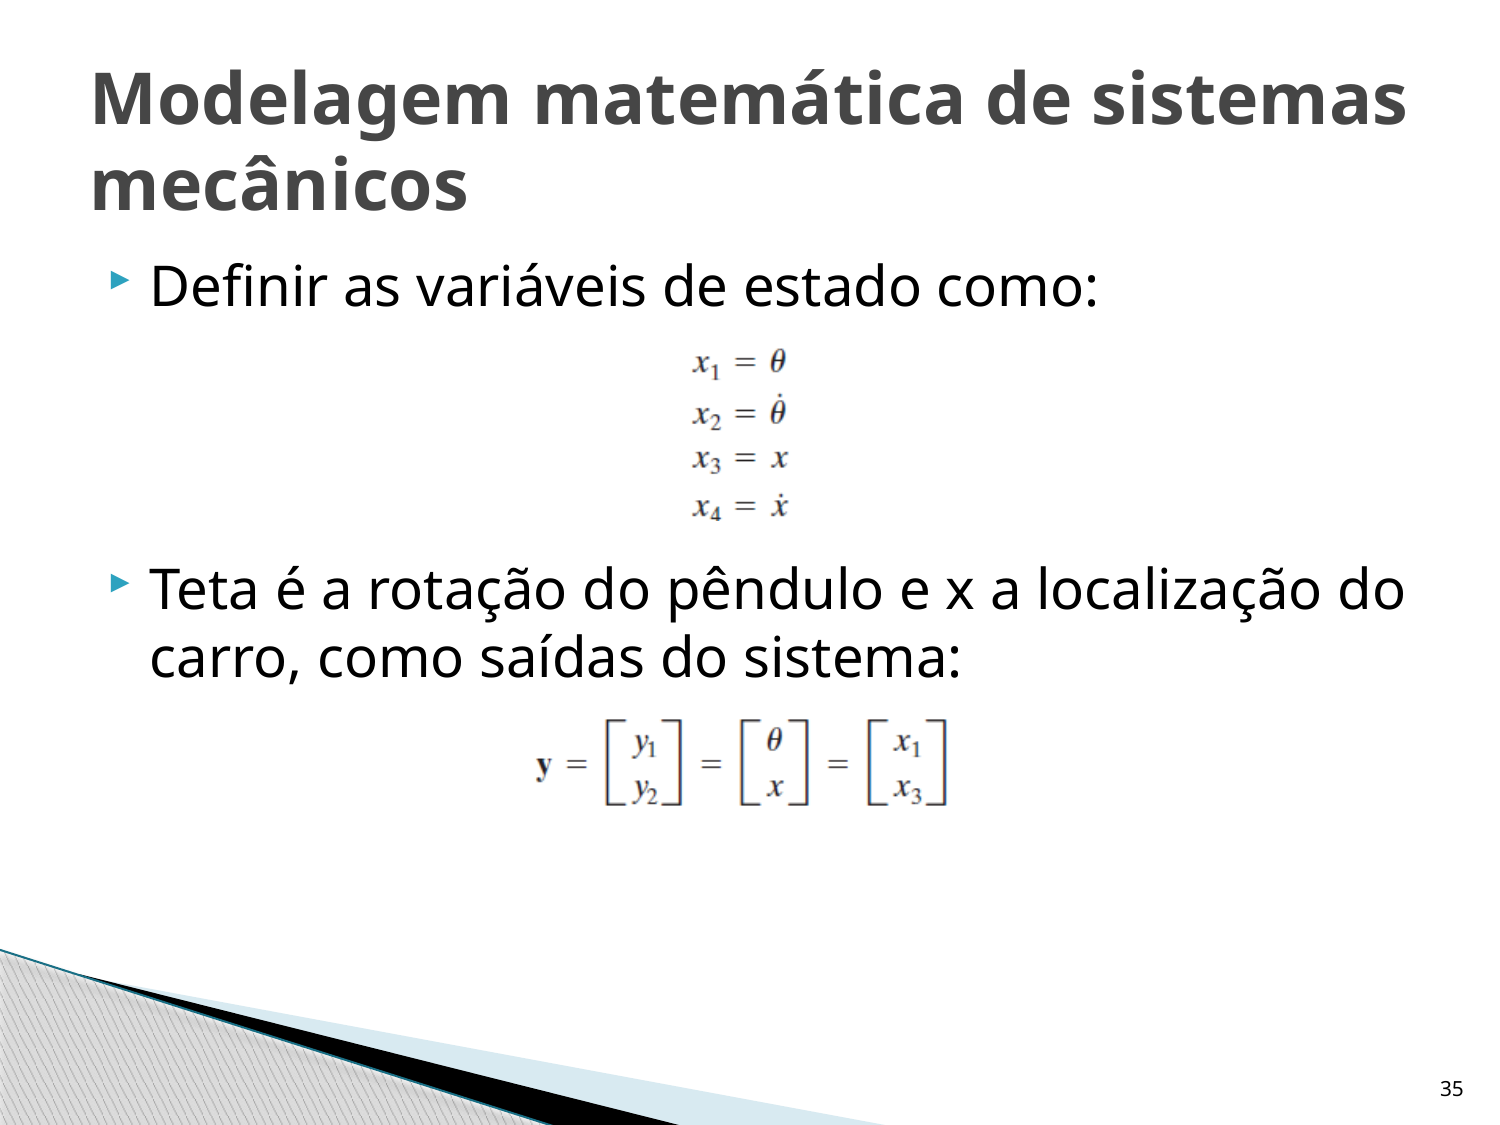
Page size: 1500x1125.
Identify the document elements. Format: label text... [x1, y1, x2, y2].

slide_number 35 [1418, 1051, 1479, 1112]
picture [655, 337, 814, 522]
picture [498, 703, 970, 821]
title Modelagem matemática de sistemas mecânicos [75, 45, 1425, 233]
